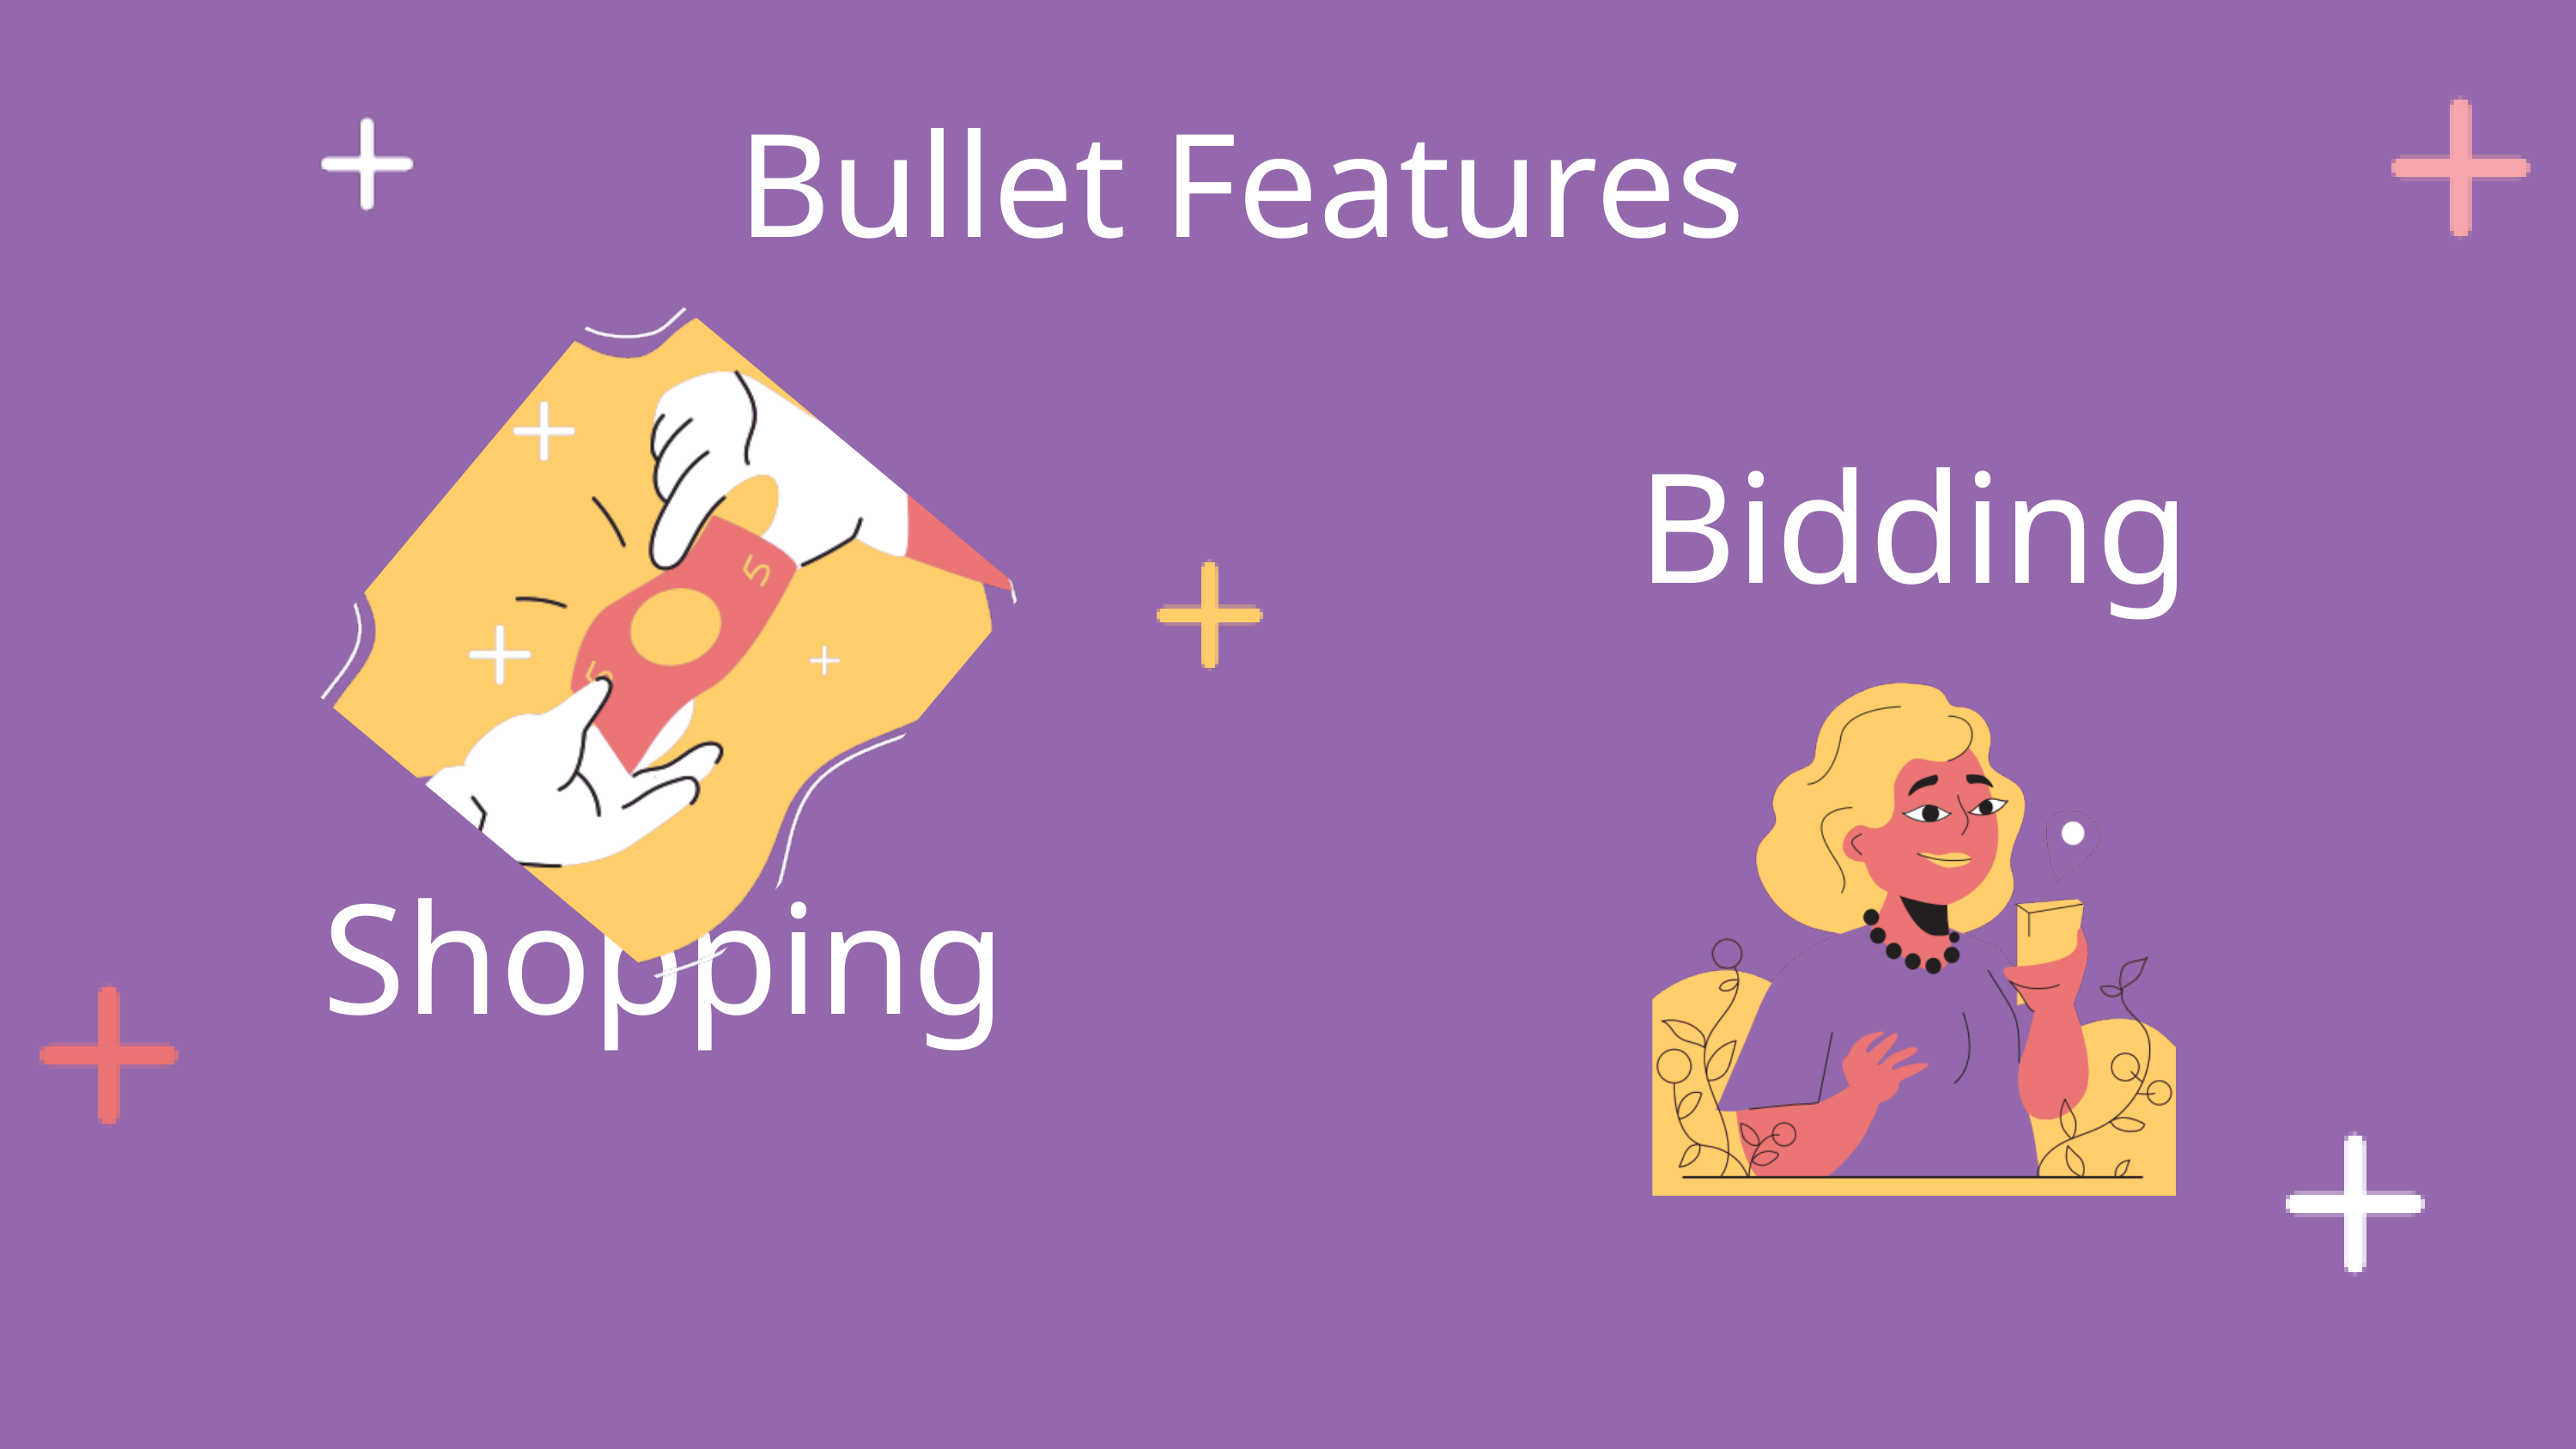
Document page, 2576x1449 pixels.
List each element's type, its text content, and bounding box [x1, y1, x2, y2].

text_box [295, 267, 1025, 1001]
text_box Bullet Features [632, 106, 1814, 267]
text_box [1126, 524, 1289, 693]
text_box Bidding [1355, 443, 2474, 615]
text_box [0, 938, 210, 1155]
text_box [2245, 1087, 2457, 1304]
text_box [1652, 682, 2176, 1196]
text_box Shopping [105, 874, 1224, 1045]
text_box [2351, 51, 2562, 268]
text_box [295, 87, 436, 232]
